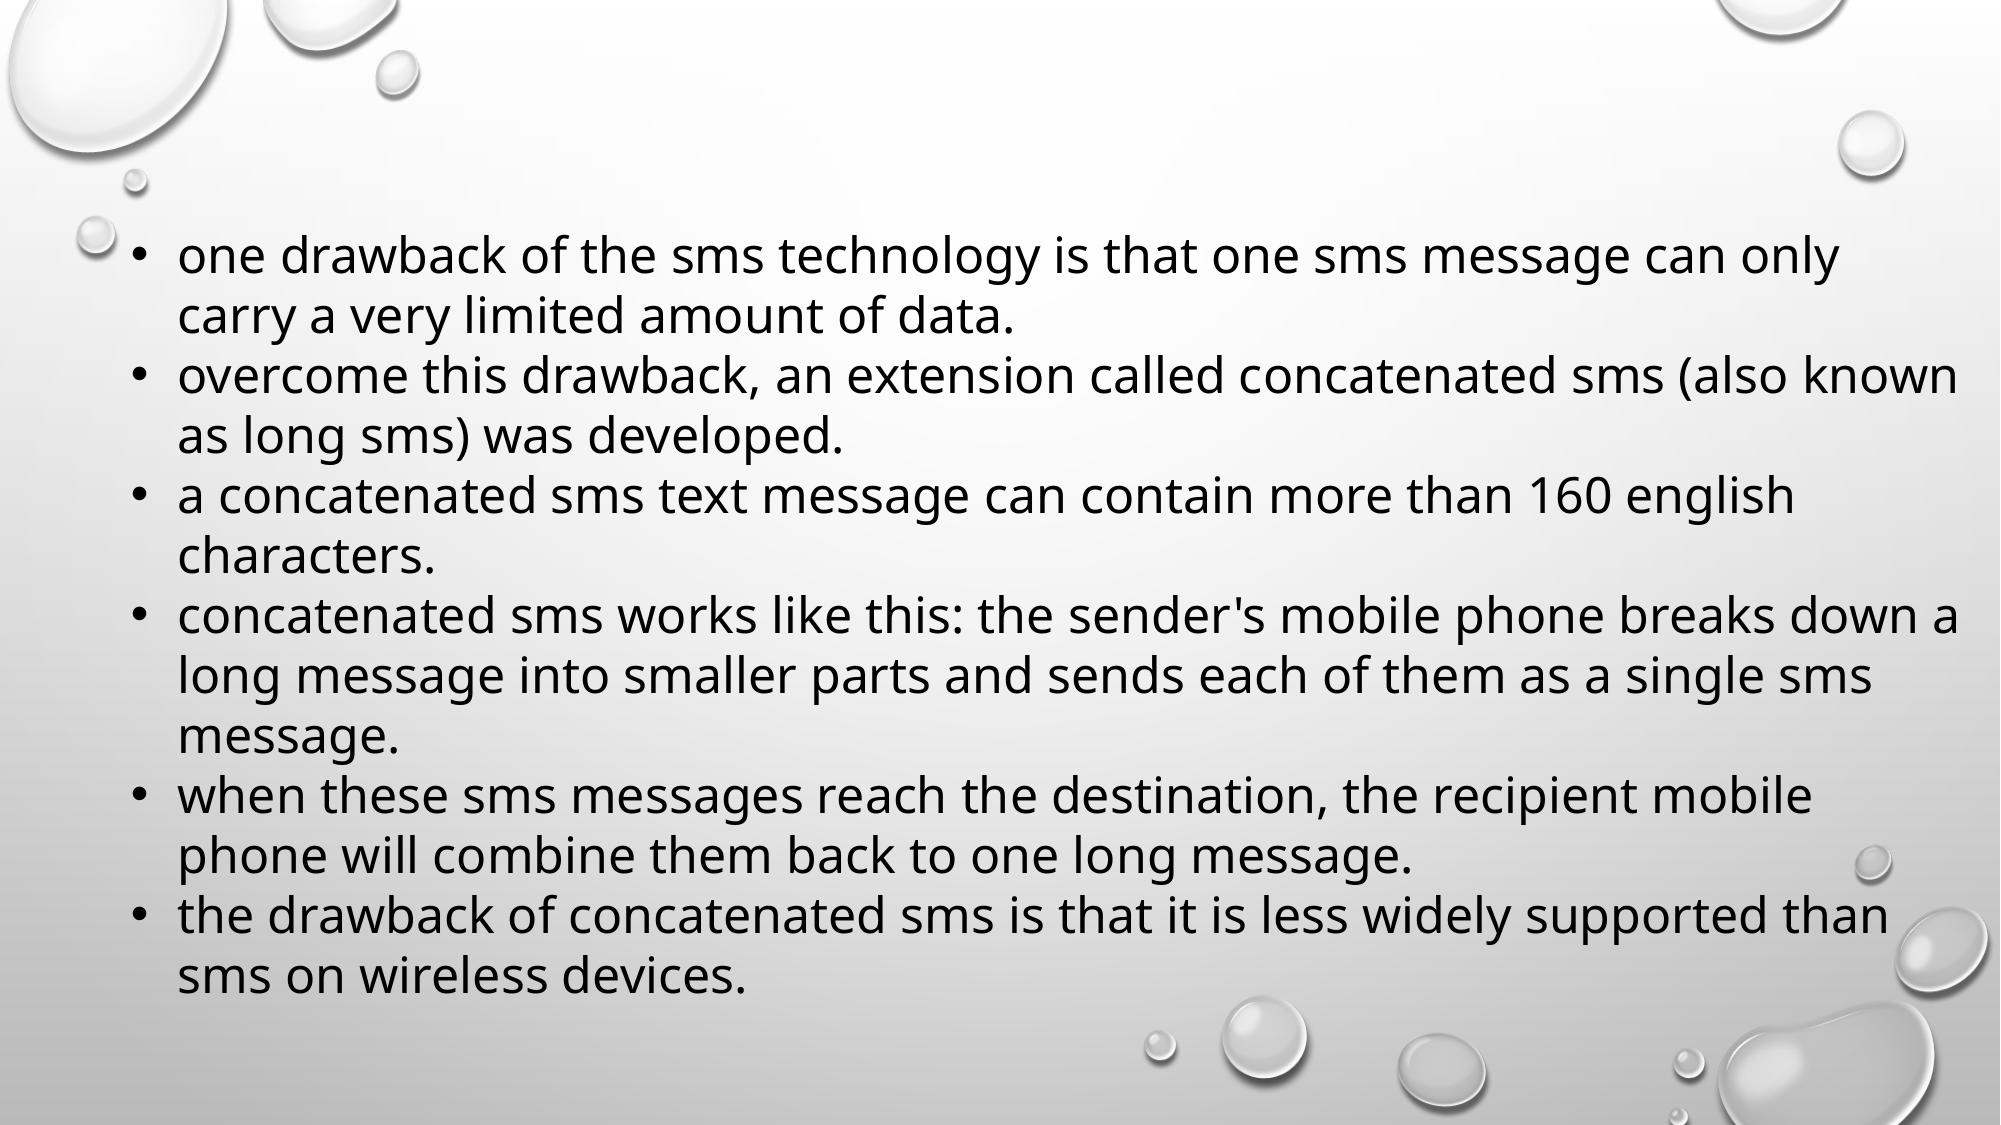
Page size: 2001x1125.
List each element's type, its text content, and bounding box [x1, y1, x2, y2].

text_box one drawback of the sms technology is that one sms message can only carry a very limited amount of data. overcome this drawback, an extension called concatenated sms (also known as long sms) was developed. a concatenated sms text message can contain more than 160 english characters. concatenated sms works like this: the sender's mobile phone breaks down a long message into smaller parts and sends each of them as a single sms message. when these sms messages reach the destination, the recipient mobile phone will combine them back to one long message. the drawback of concatenated sms is that it is less widely supported than sms on wireless devices. [116, 215, 1986, 1125]
picture [0, 0, 2000, 1125]
